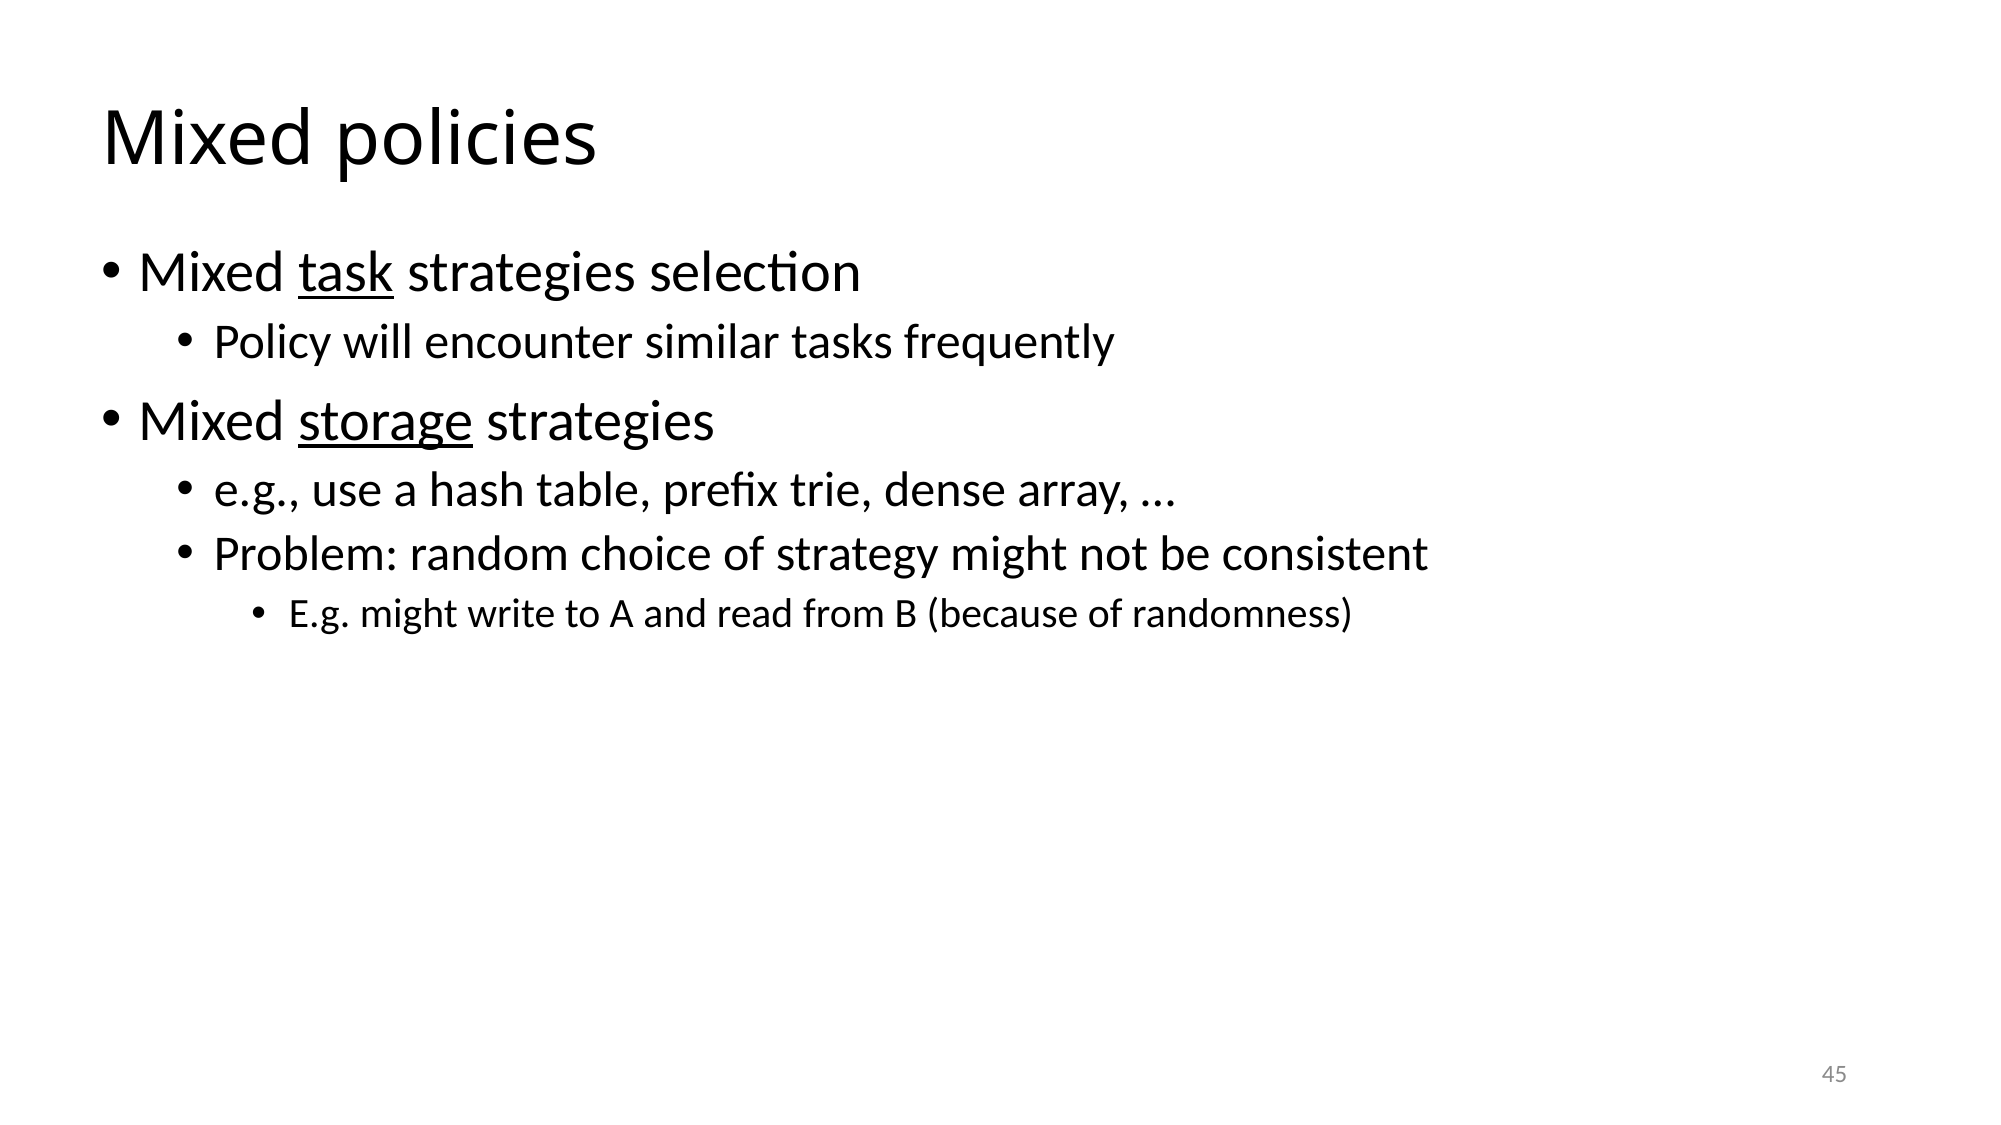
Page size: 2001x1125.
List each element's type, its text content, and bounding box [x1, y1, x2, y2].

list Mixed task strategies selection Policy will encounter similar tasks frequently Mixed storage strategies e.g., use a hash table, prefix trie, dense array, … Problem: random choice of strategy might not be consistent E.g. might write to A and read from B (because of randomness) [86, 234, 1812, 948]
slide_number 45 [1412, 1042, 1863, 1103]
title Mixed policies [86, 65, 1812, 215]
